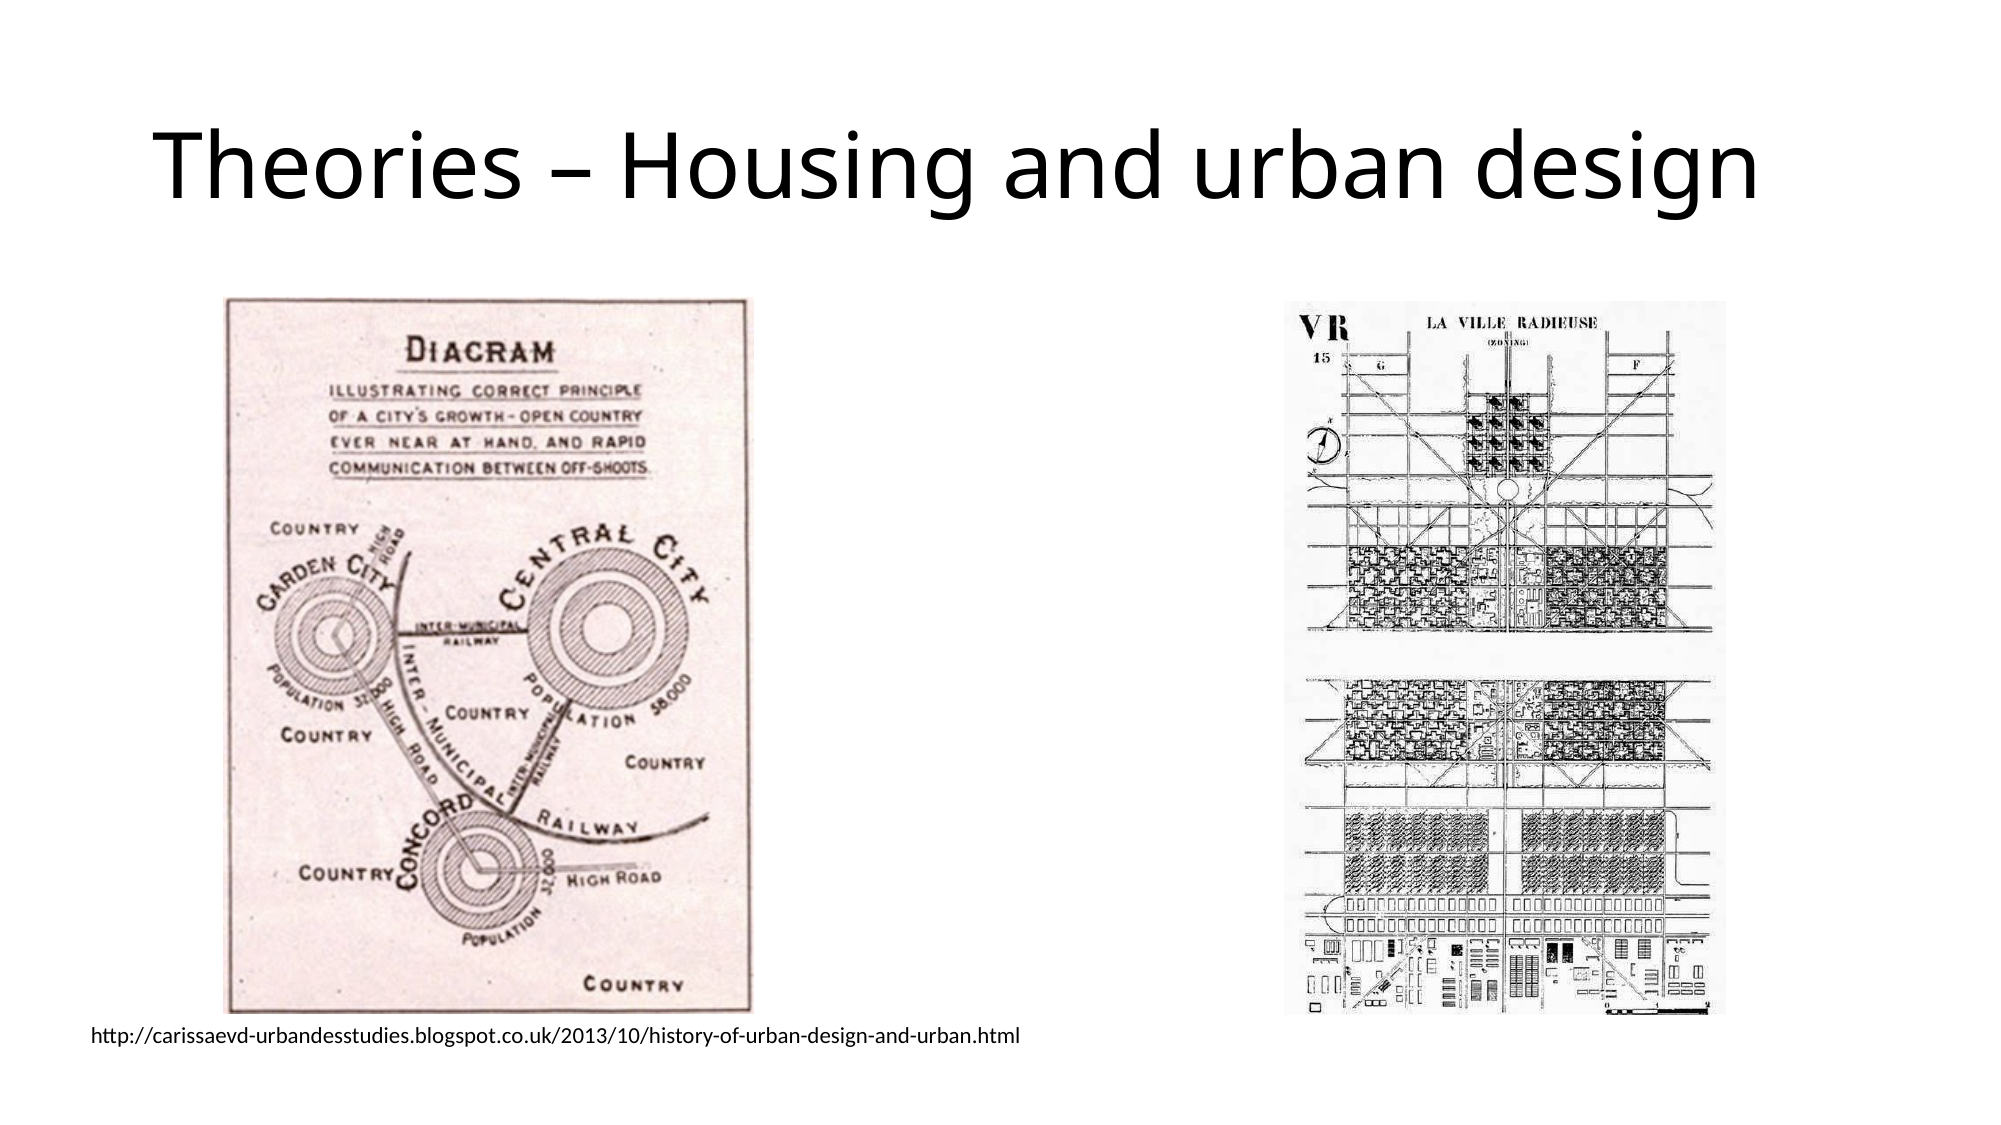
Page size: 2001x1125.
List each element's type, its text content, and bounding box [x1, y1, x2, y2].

picture [223, 297, 754, 1014]
picture [1284, 301, 1726, 1016]
text_box http://carissaevd-urbandesstudies.blogspot.co.uk/2013/10/history-of-urban-design-and-urban.html [76, 1013, 1128, 1056]
title Theories – Housing and urban design [137, 59, 1863, 278]
